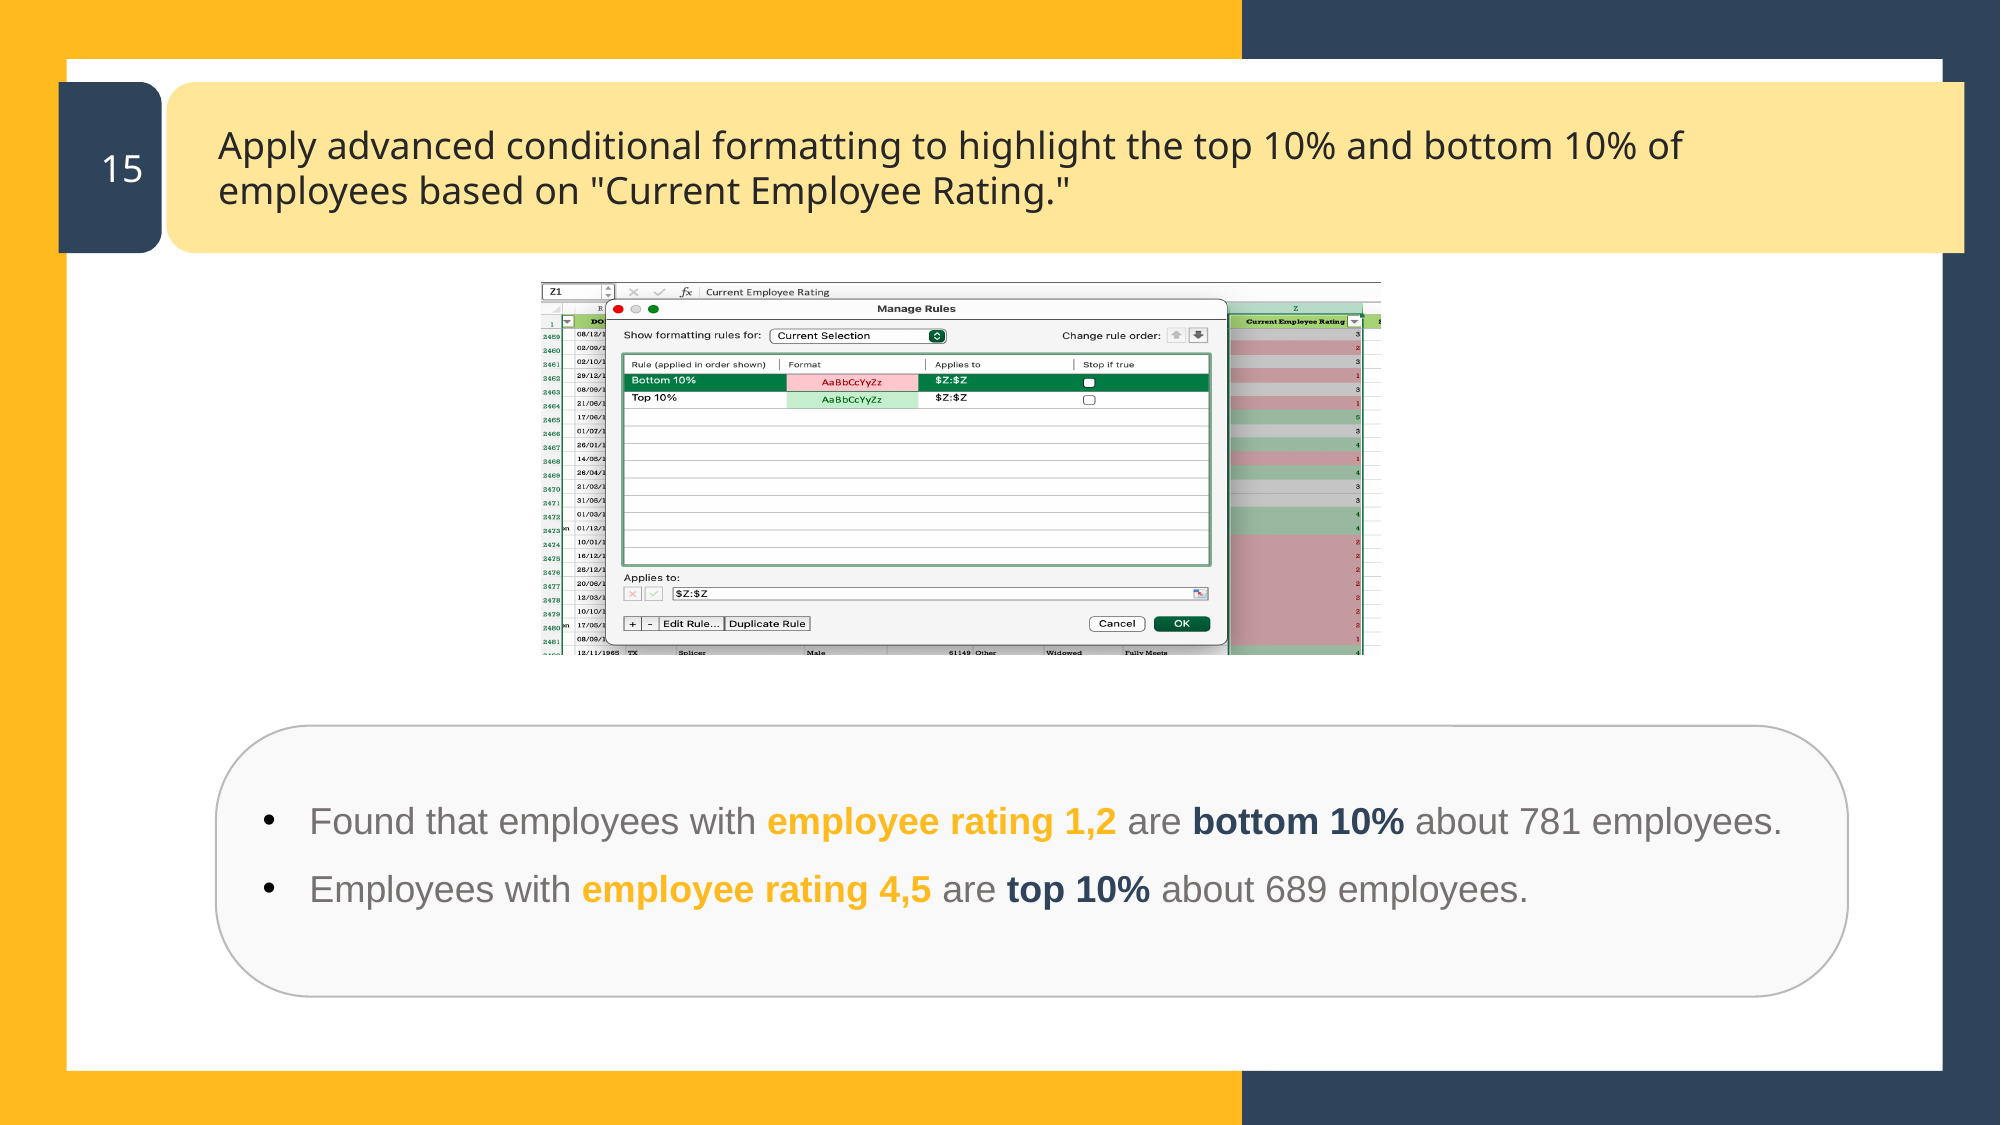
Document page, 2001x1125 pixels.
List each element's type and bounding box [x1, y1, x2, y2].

text_box [0, 0, 2000, 1125]
picture [541, 282, 1381, 655]
